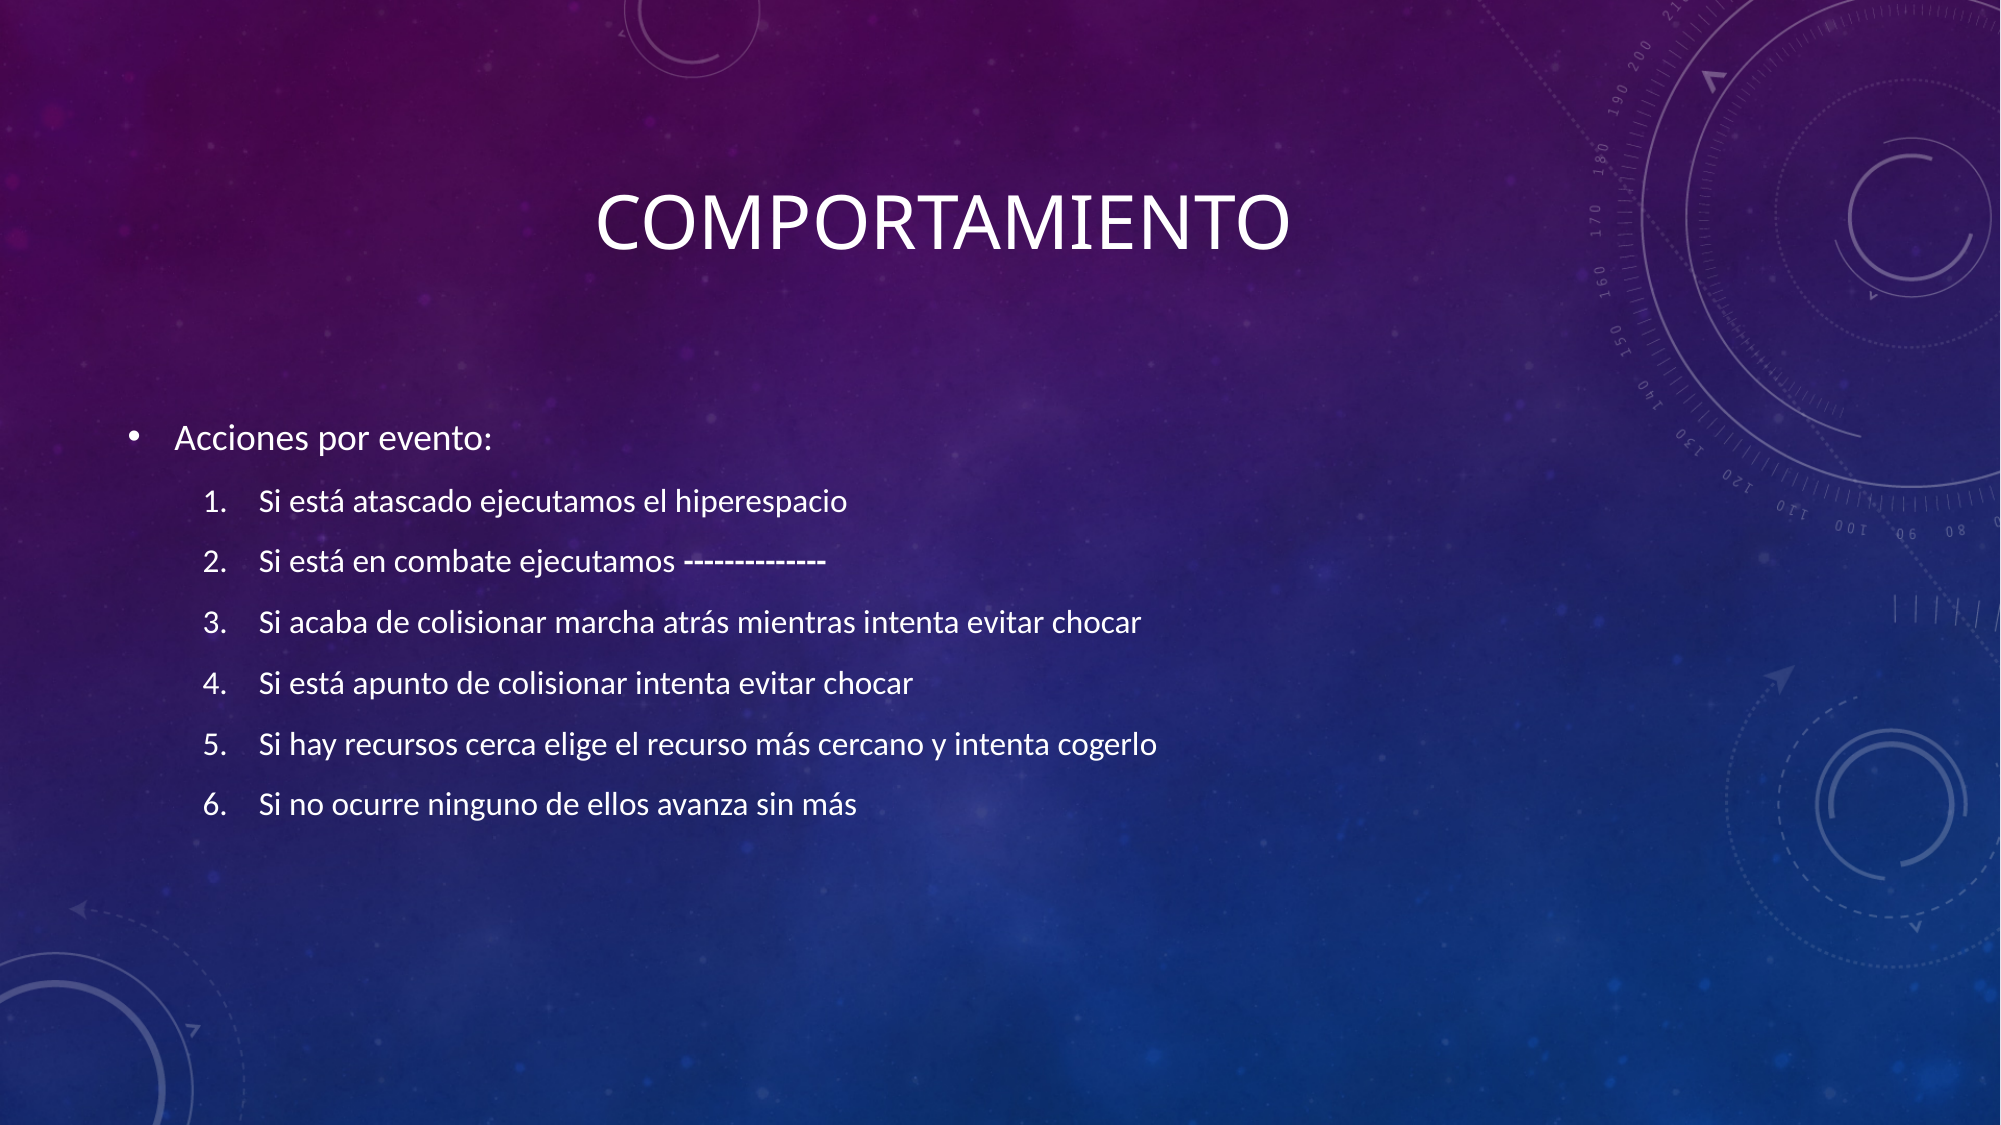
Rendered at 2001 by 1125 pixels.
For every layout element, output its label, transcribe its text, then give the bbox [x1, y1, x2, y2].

picture [0, 0, 2001, 1125]
list Acciones por evento: Si está atascado ejecutamos el hiperespacio Si está en combate ejecutamos -------------- Si acaba de colisionar marcha atrás mientras intenta evitar chocar Si está apunto de colisionar intenta evitar chocar Si hay recursos cerca elige el recurso más cercano y intenta cogerlo Si no ocurre ninguno de ellos avanza sin más [112, 351, 1775, 950]
title comportamiento [112, 99, 1775, 339]
